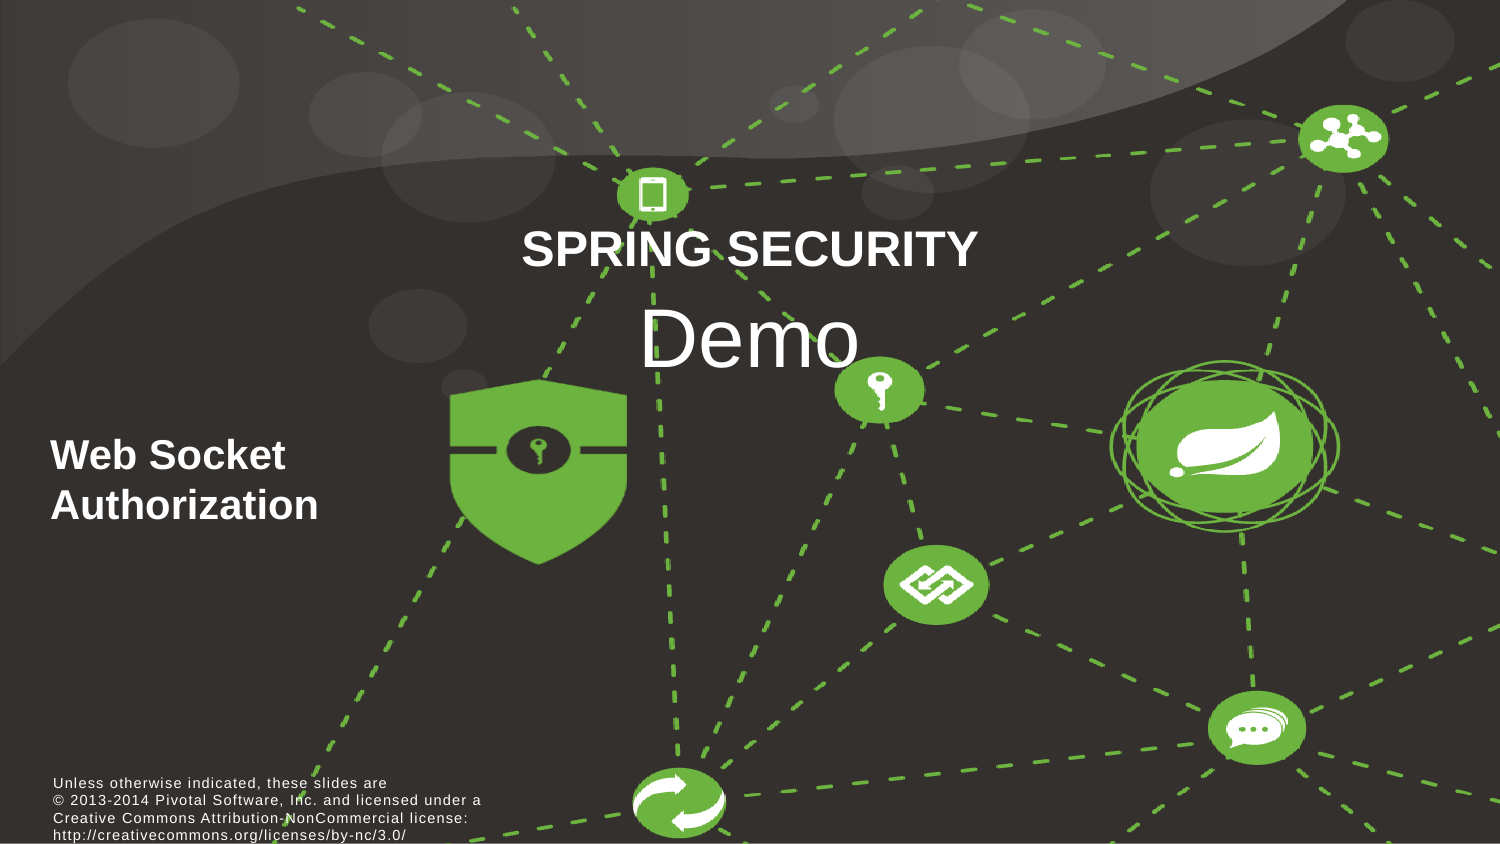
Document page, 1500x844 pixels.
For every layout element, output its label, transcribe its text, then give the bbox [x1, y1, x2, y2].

list SPRING SECURITY [50, 201, 1451, 277]
title Web Socket Authorization [50, 428, 396, 745]
picture [249, 0, 1500, 844]
